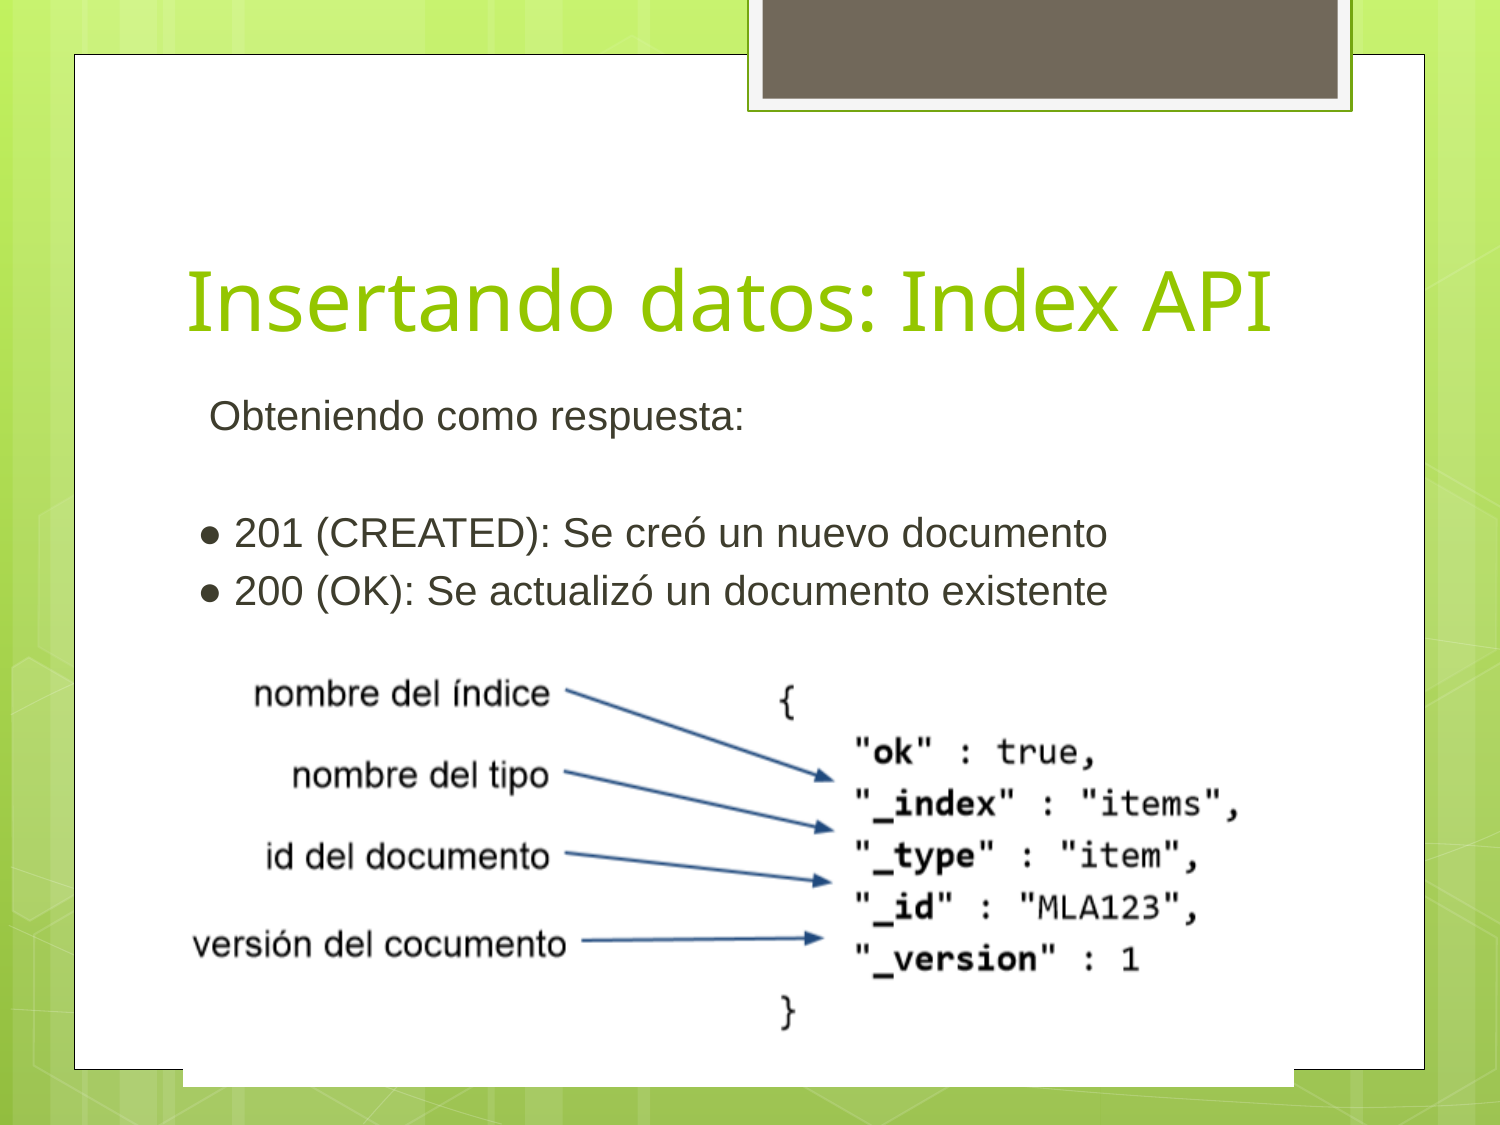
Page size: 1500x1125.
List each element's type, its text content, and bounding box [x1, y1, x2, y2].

title Insertando datos: Index API [171, 168, 1324, 357]
picture [182, 656, 1295, 1087]
list Obteniendo como respuesta: ● 201 (CREATED): Se creó un nuevo documento ● 200 (OK): Se actualizó un documento existente [171, 381, 1283, 957]
